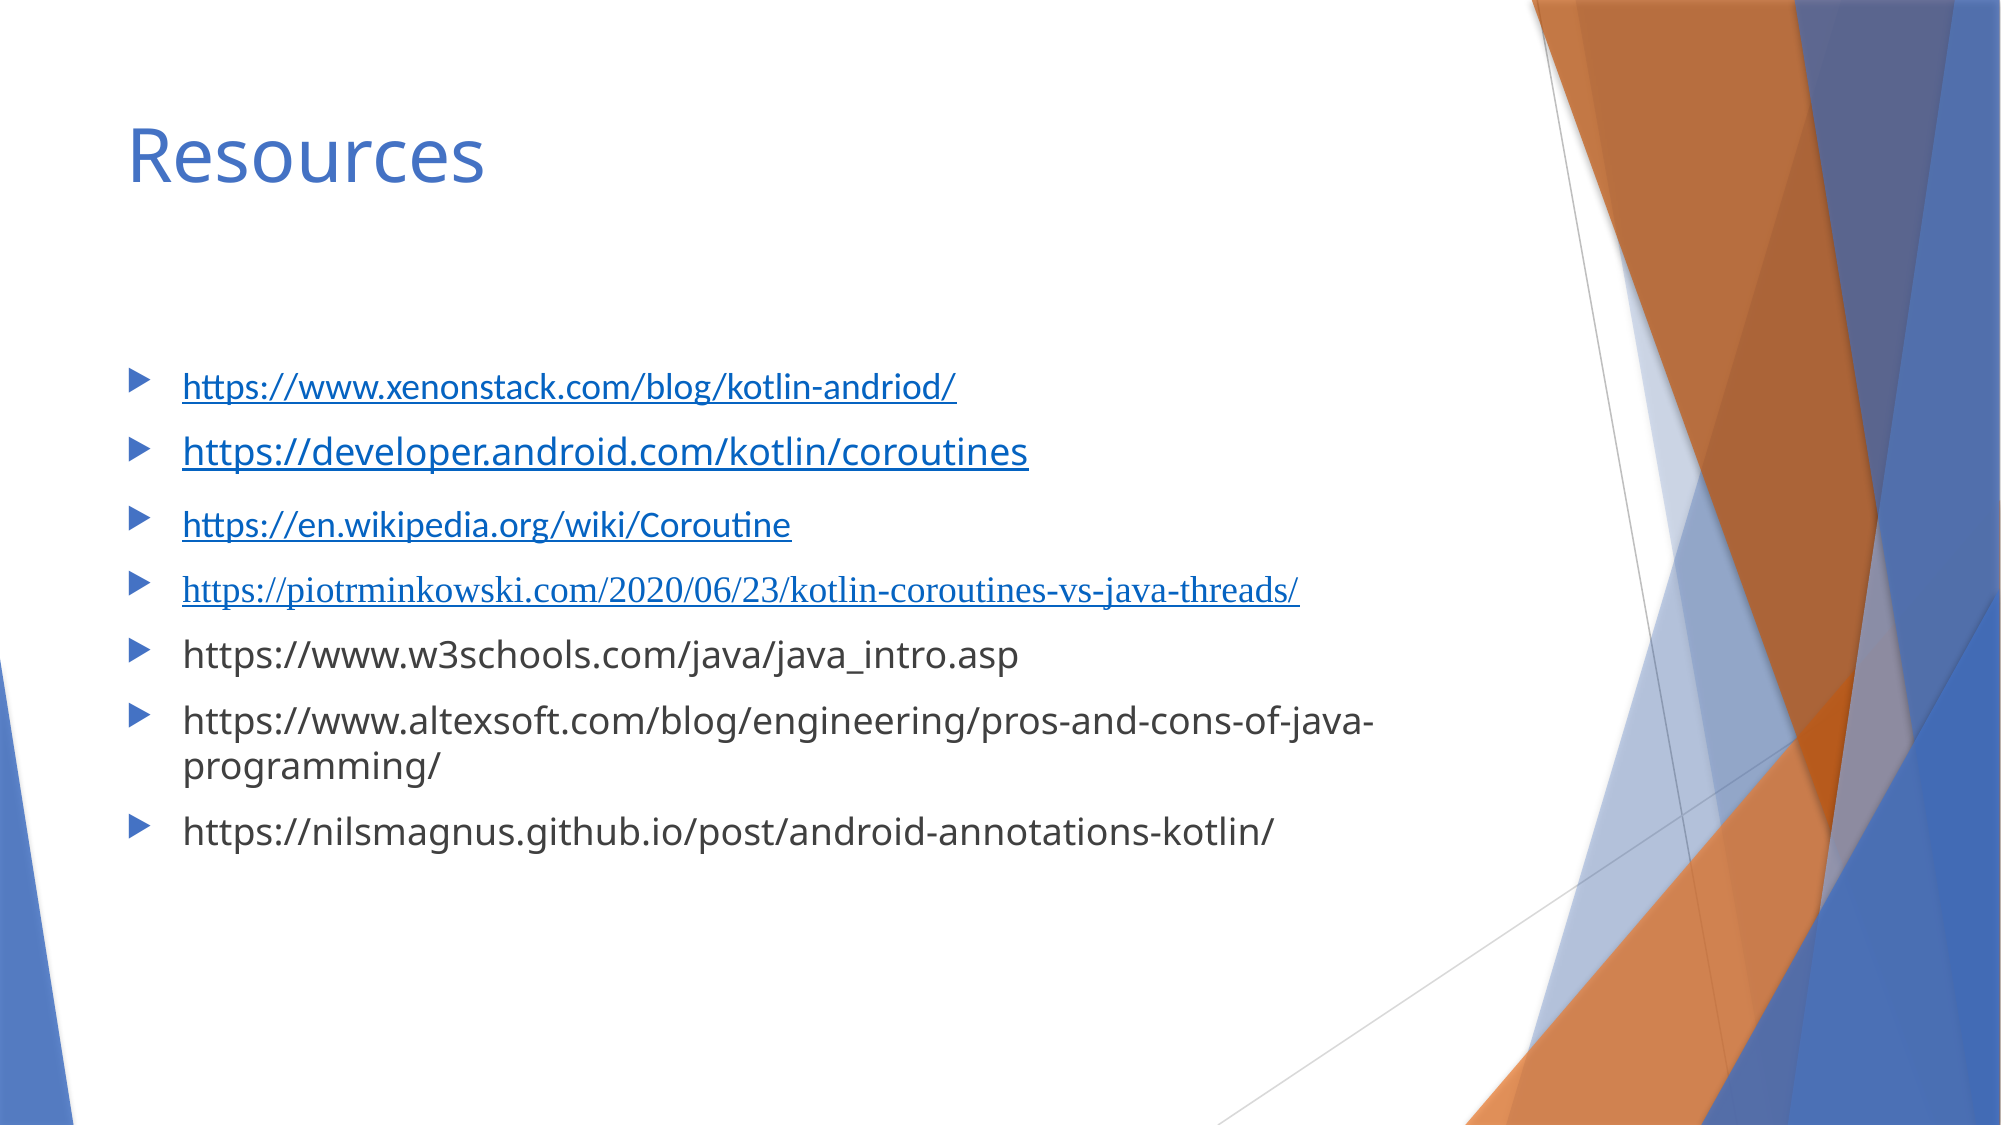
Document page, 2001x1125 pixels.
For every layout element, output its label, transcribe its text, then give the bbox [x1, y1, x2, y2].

list https://www.xenonstack.com/blog/kotlin-andriod/ https://developer.android.com/kotlin/coroutines https://en.wikipedia.org/wiki/Coroutine https://piotrminkowski.com/2020/06/23/kotlin-coroutines-vs-java-threads/ https://www.w3schools.com/java/java_intro.asp https://www.altexsoft.com/blog/engineering/pros-and-cons-of-java-programming/ https://nilsmagnus.github.io/post/android-annotations-kotlin/ [111, 354, 1522, 992]
title Resources [111, 99, 1522, 317]
